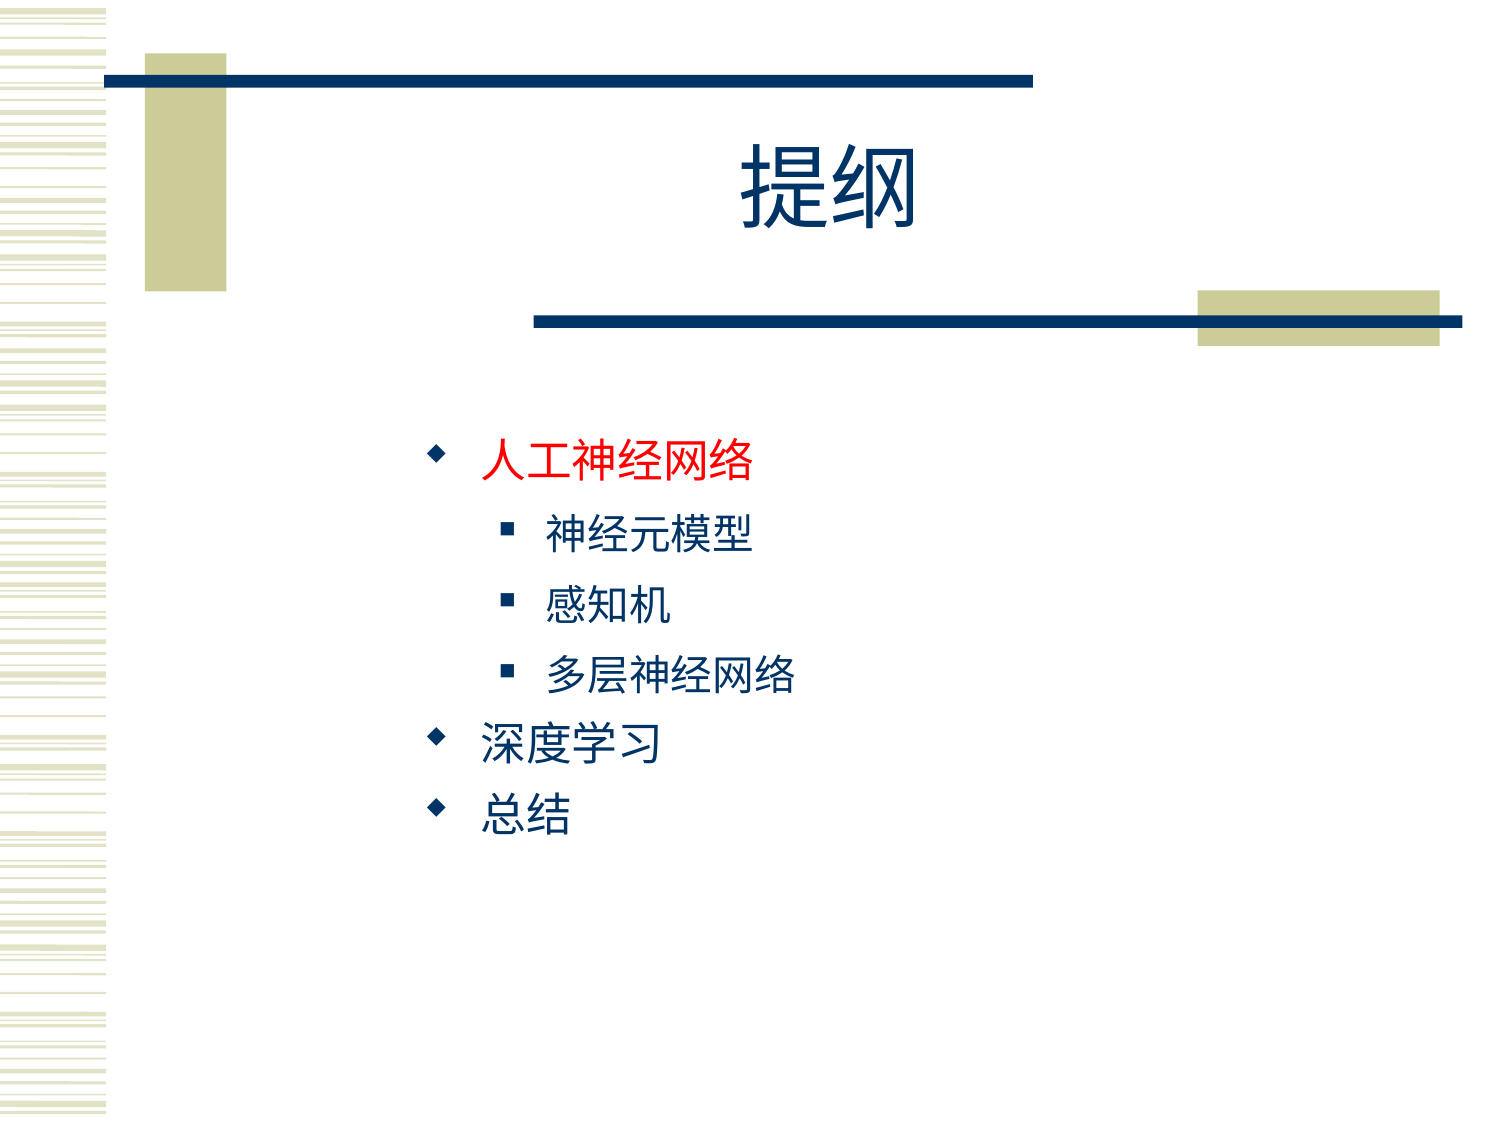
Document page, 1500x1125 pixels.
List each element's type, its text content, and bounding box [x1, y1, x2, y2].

title 提纲 [224, 99, 1436, 288]
list 人工神经网络 神经元模型 感知机 多层神经网络 深度学习 总结 [408, 420, 1435, 1058]
